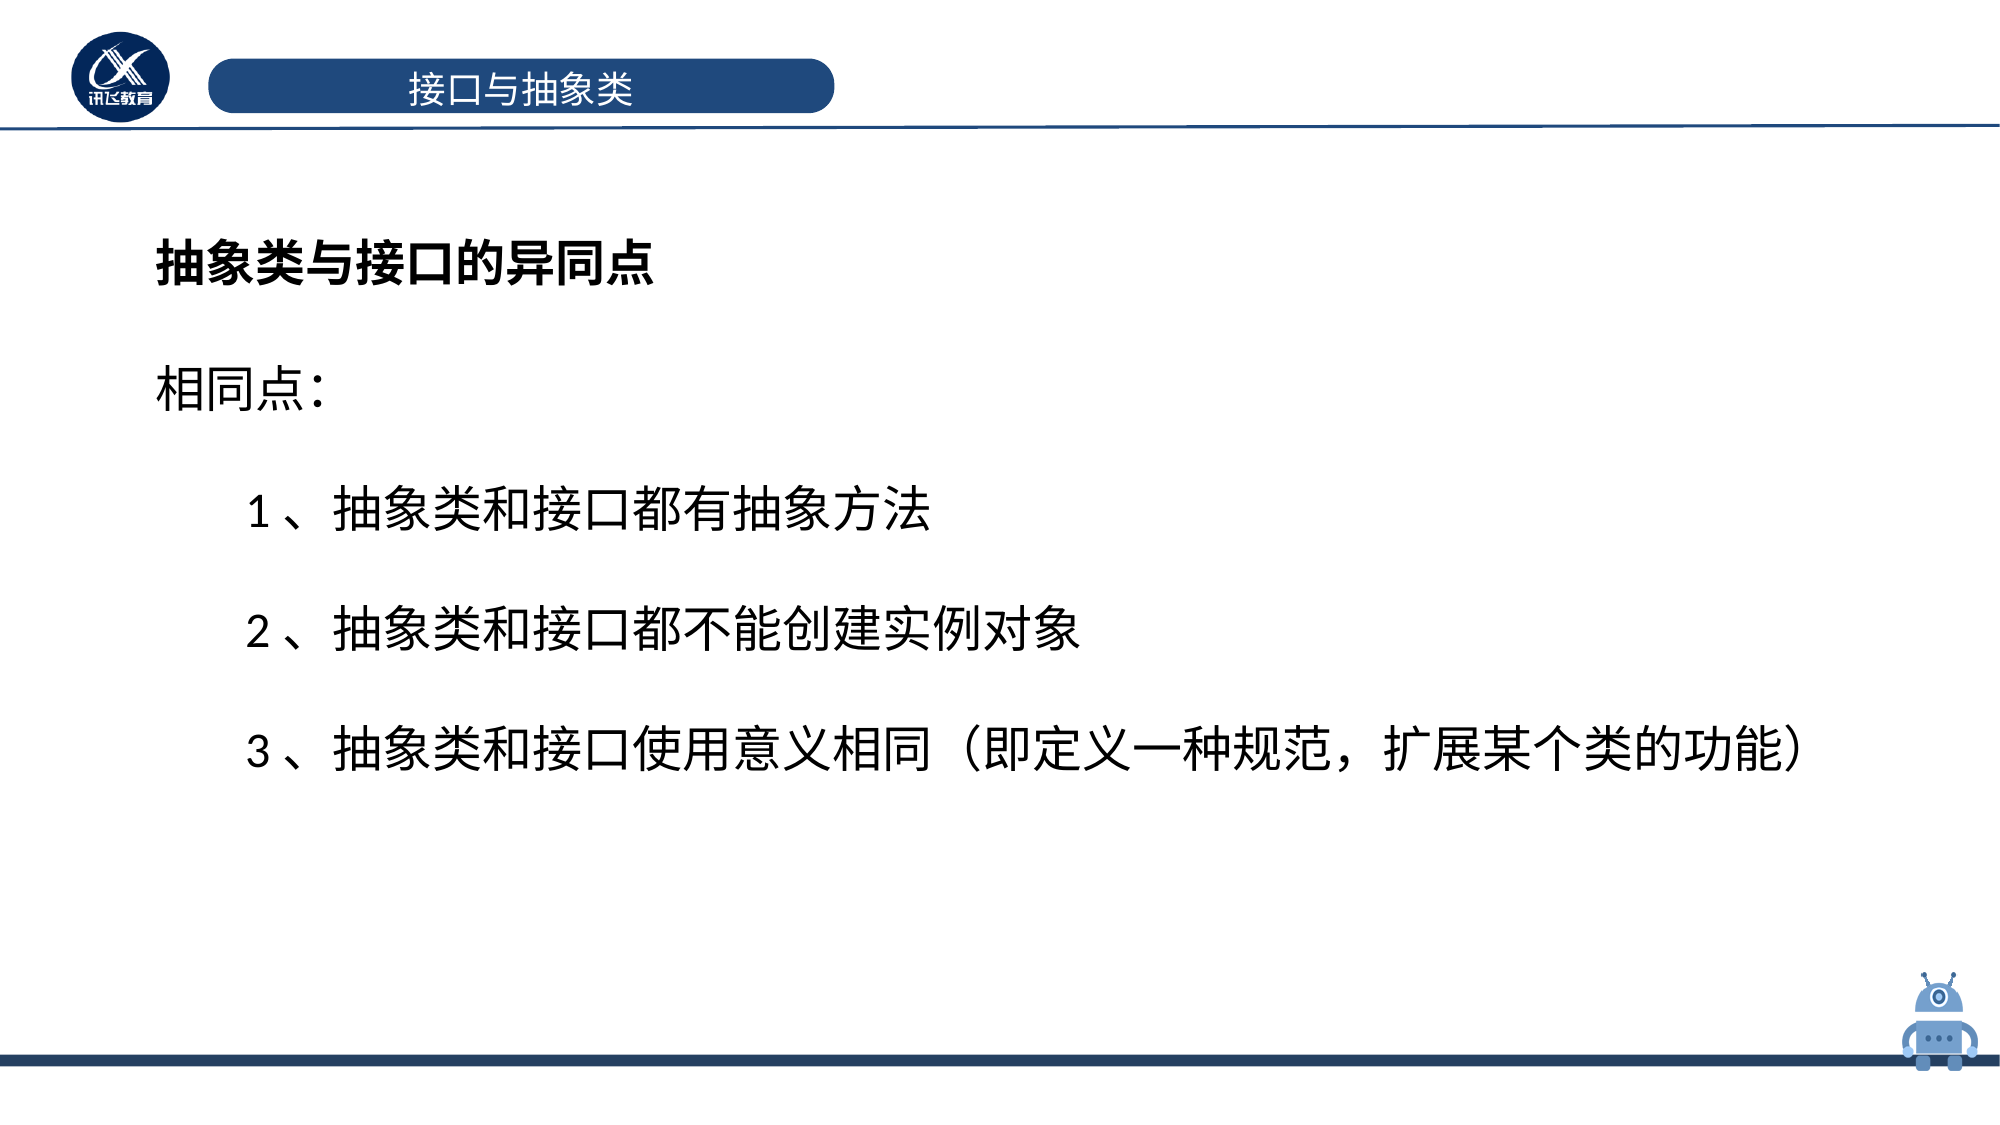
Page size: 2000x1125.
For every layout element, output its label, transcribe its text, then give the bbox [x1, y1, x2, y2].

picture [62, 23, 180, 131]
picture [1887, 958, 1993, 1079]
text_box 相同点： 1、抽象类和接口都有抽象方法 2、抽象类和接口都不能创建实例对象 3、抽象类和接口使用意义相同（即定义一种规范，扩展某个类的功能） [140, 349, 1863, 785]
title 接口与抽象类 [208, 58, 835, 114]
text_box 抽象类与接口的异同点 [140, 224, 1853, 299]
